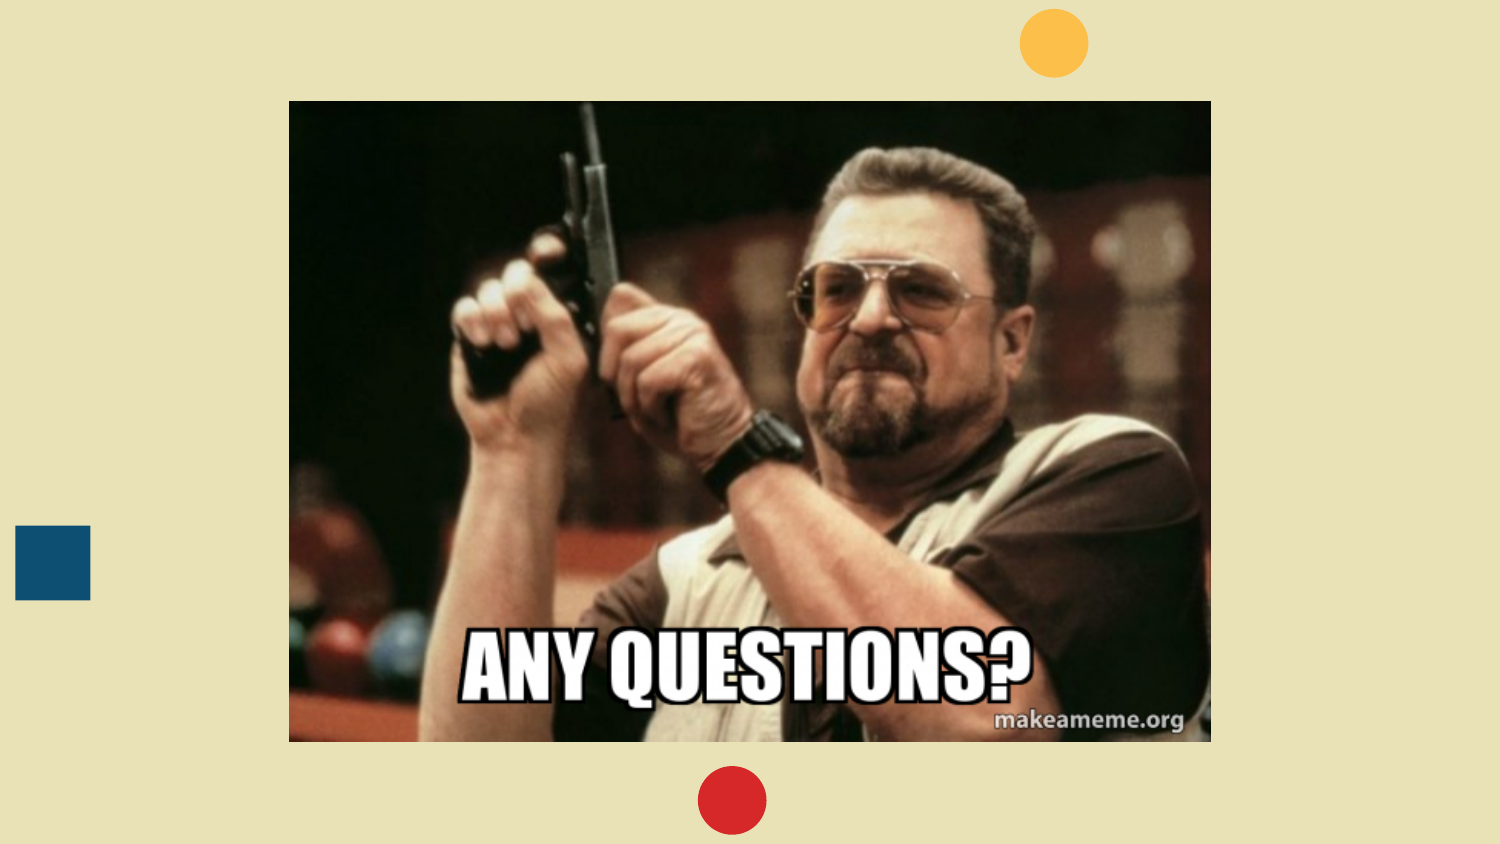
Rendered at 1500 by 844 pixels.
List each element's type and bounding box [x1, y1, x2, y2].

picture [289, 101, 1211, 742]
